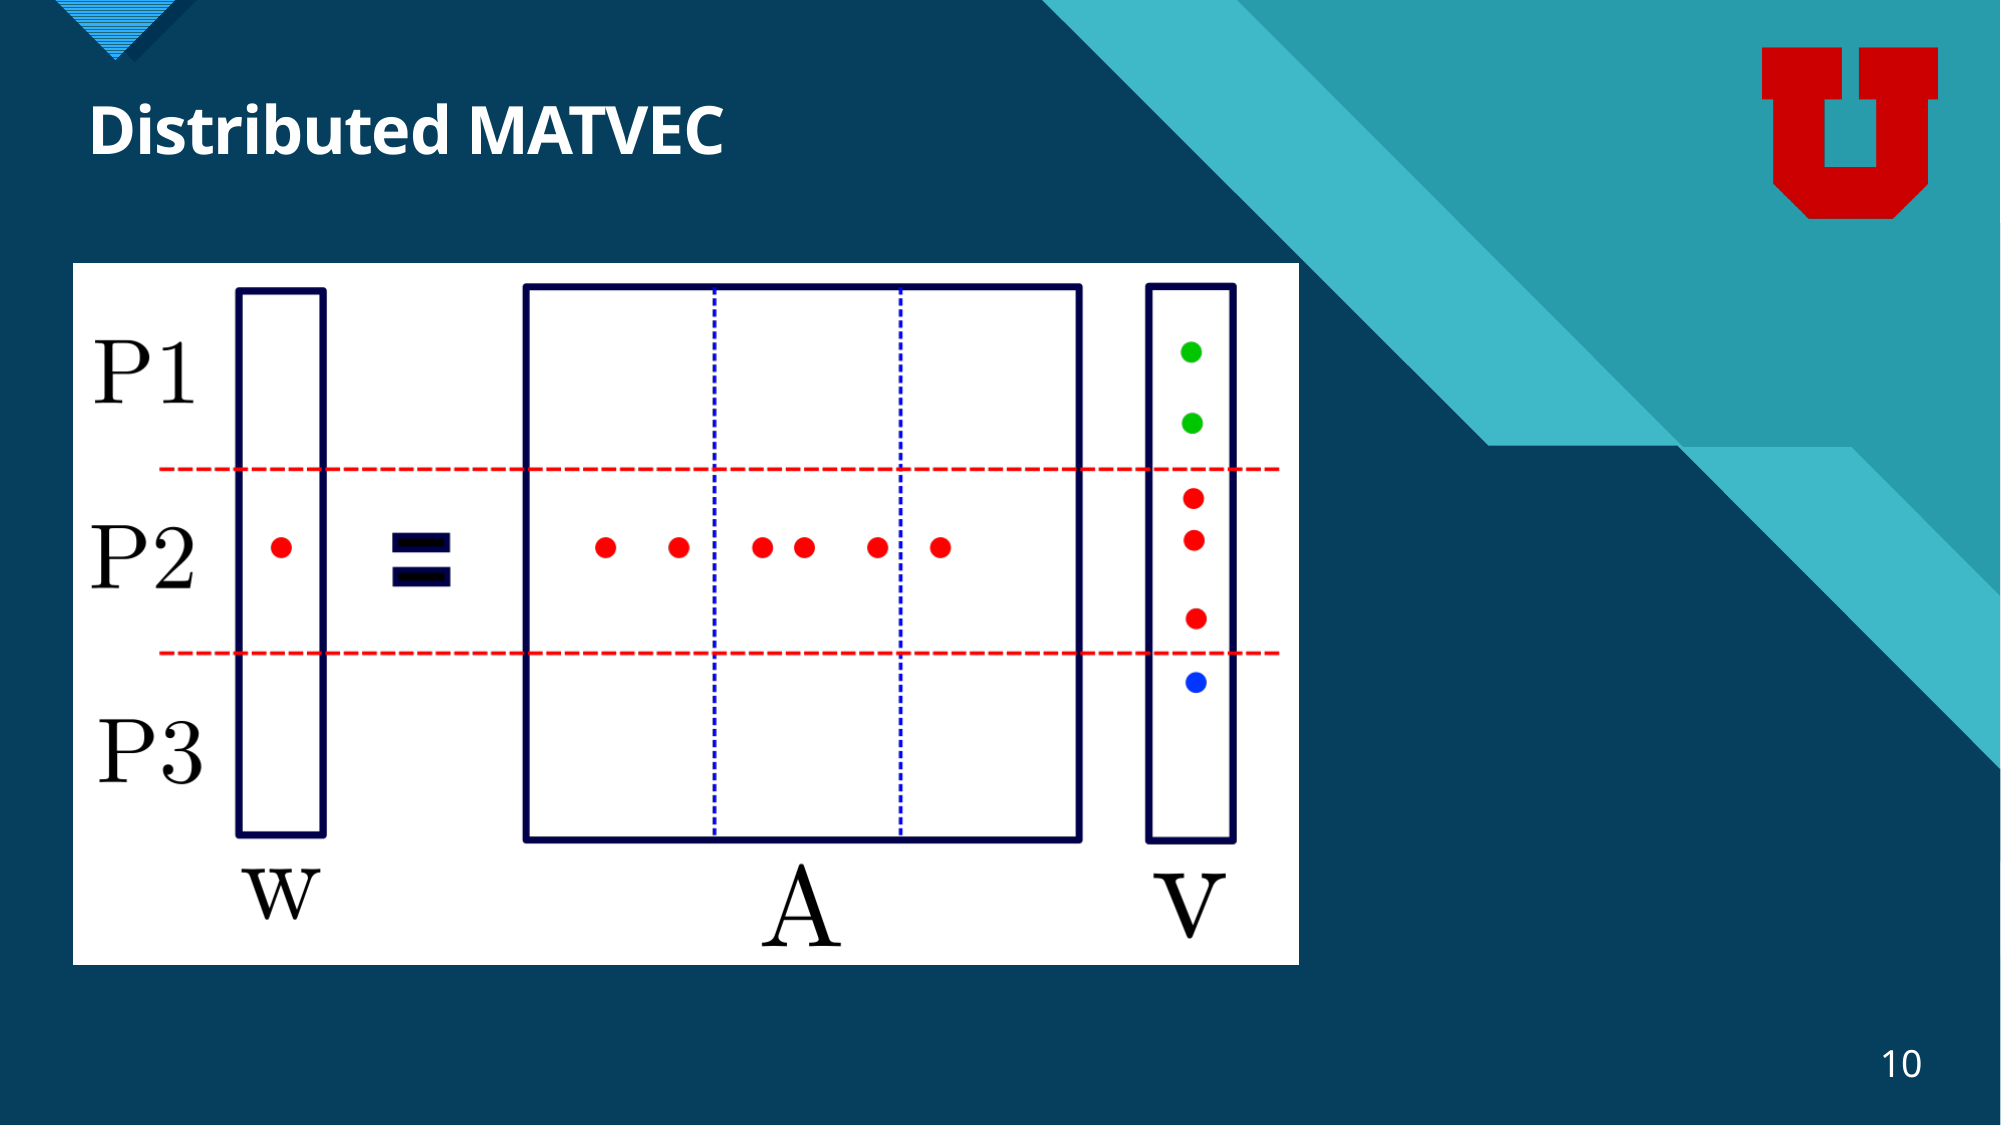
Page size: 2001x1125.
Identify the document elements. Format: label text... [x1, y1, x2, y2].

picture [1762, 45, 1938, 221]
picture [74, 264, 1298, 964]
slide_number 10 [1845, 1035, 1938, 1096]
title Distributed MATVEC [72, 89, 1762, 177]
